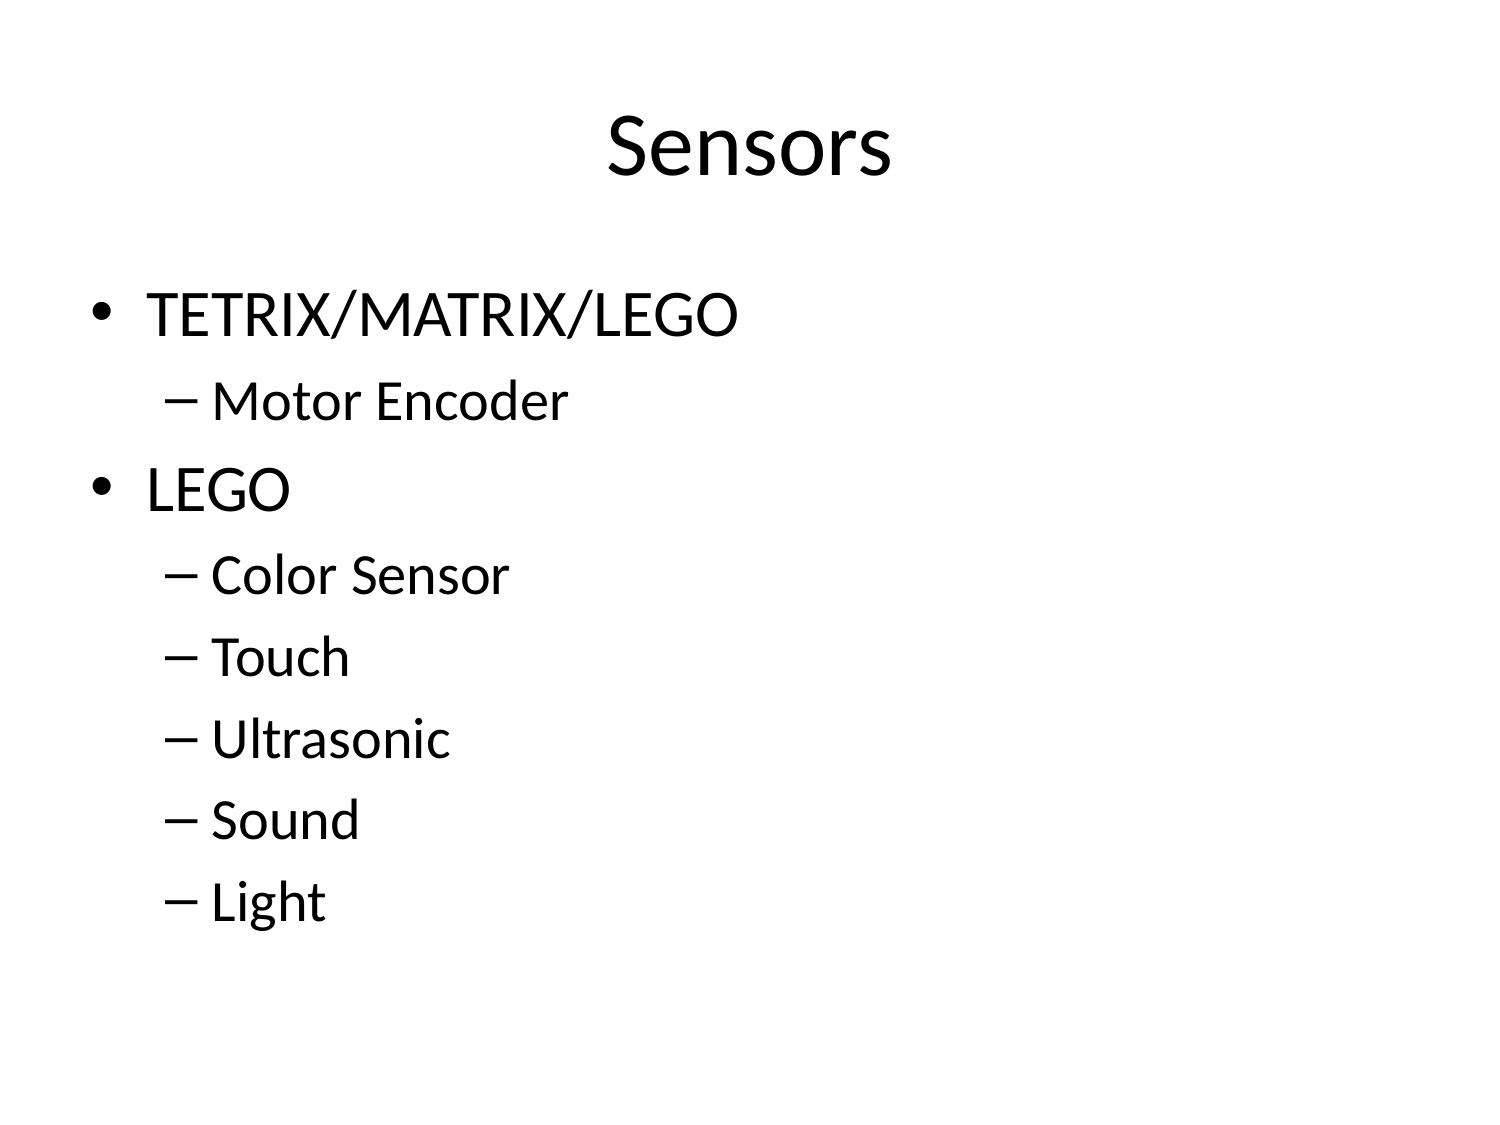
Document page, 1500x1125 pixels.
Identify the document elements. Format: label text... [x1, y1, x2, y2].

title Sensors [75, 45, 1425, 233]
list TETRIX/MATRIX/LEGO Motor Encoder LEGO Color Sensor Touch Ultrasonic Sound Light [75, 262, 1425, 1005]
